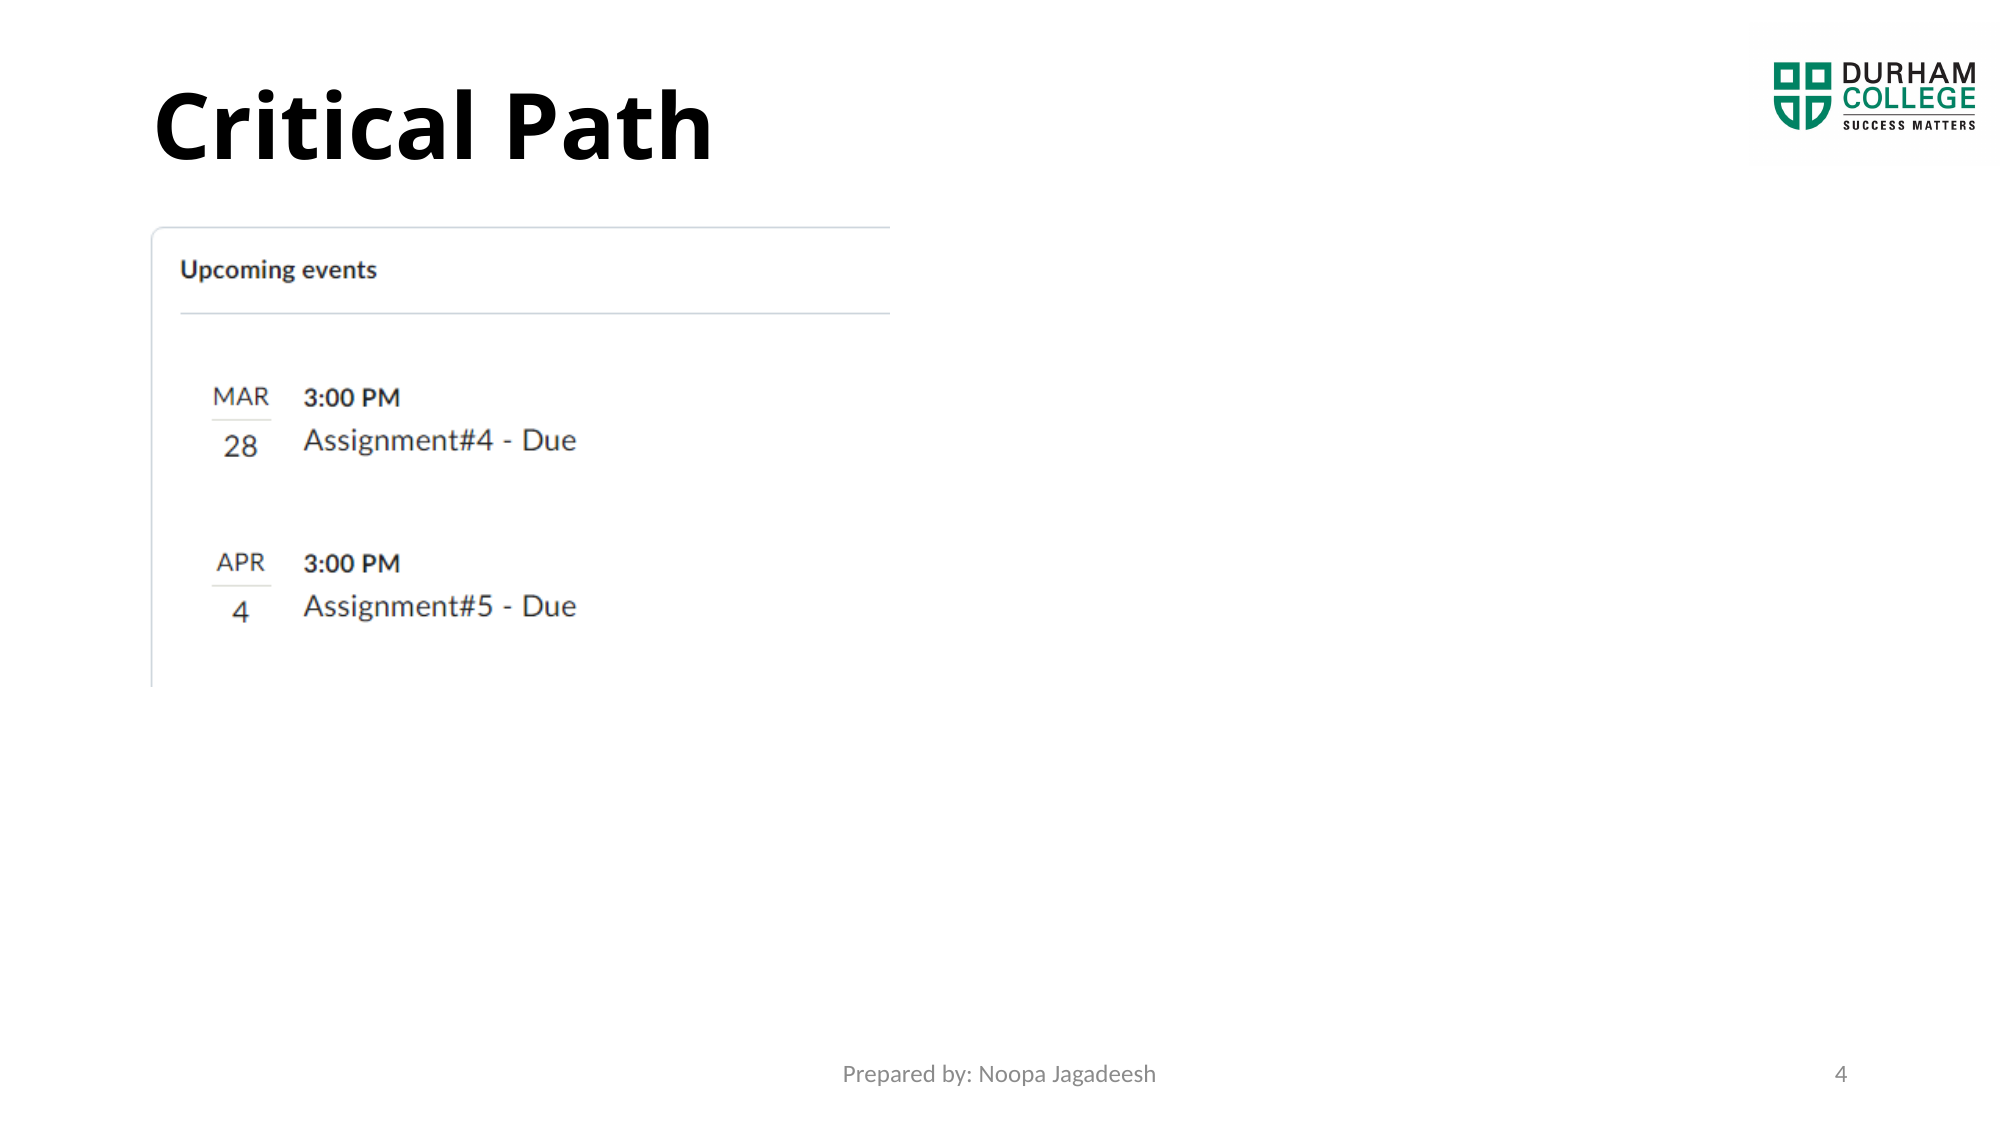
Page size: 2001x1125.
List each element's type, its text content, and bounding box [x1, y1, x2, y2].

picture [1749, 22, 2000, 166]
picture [137, 216, 890, 687]
title Critical Path [137, 59, 1863, 200]
footer Prepared by: Noopa Jagadeesh [662, 1042, 1338, 1103]
slide_number 4 [1412, 1042, 1863, 1103]
